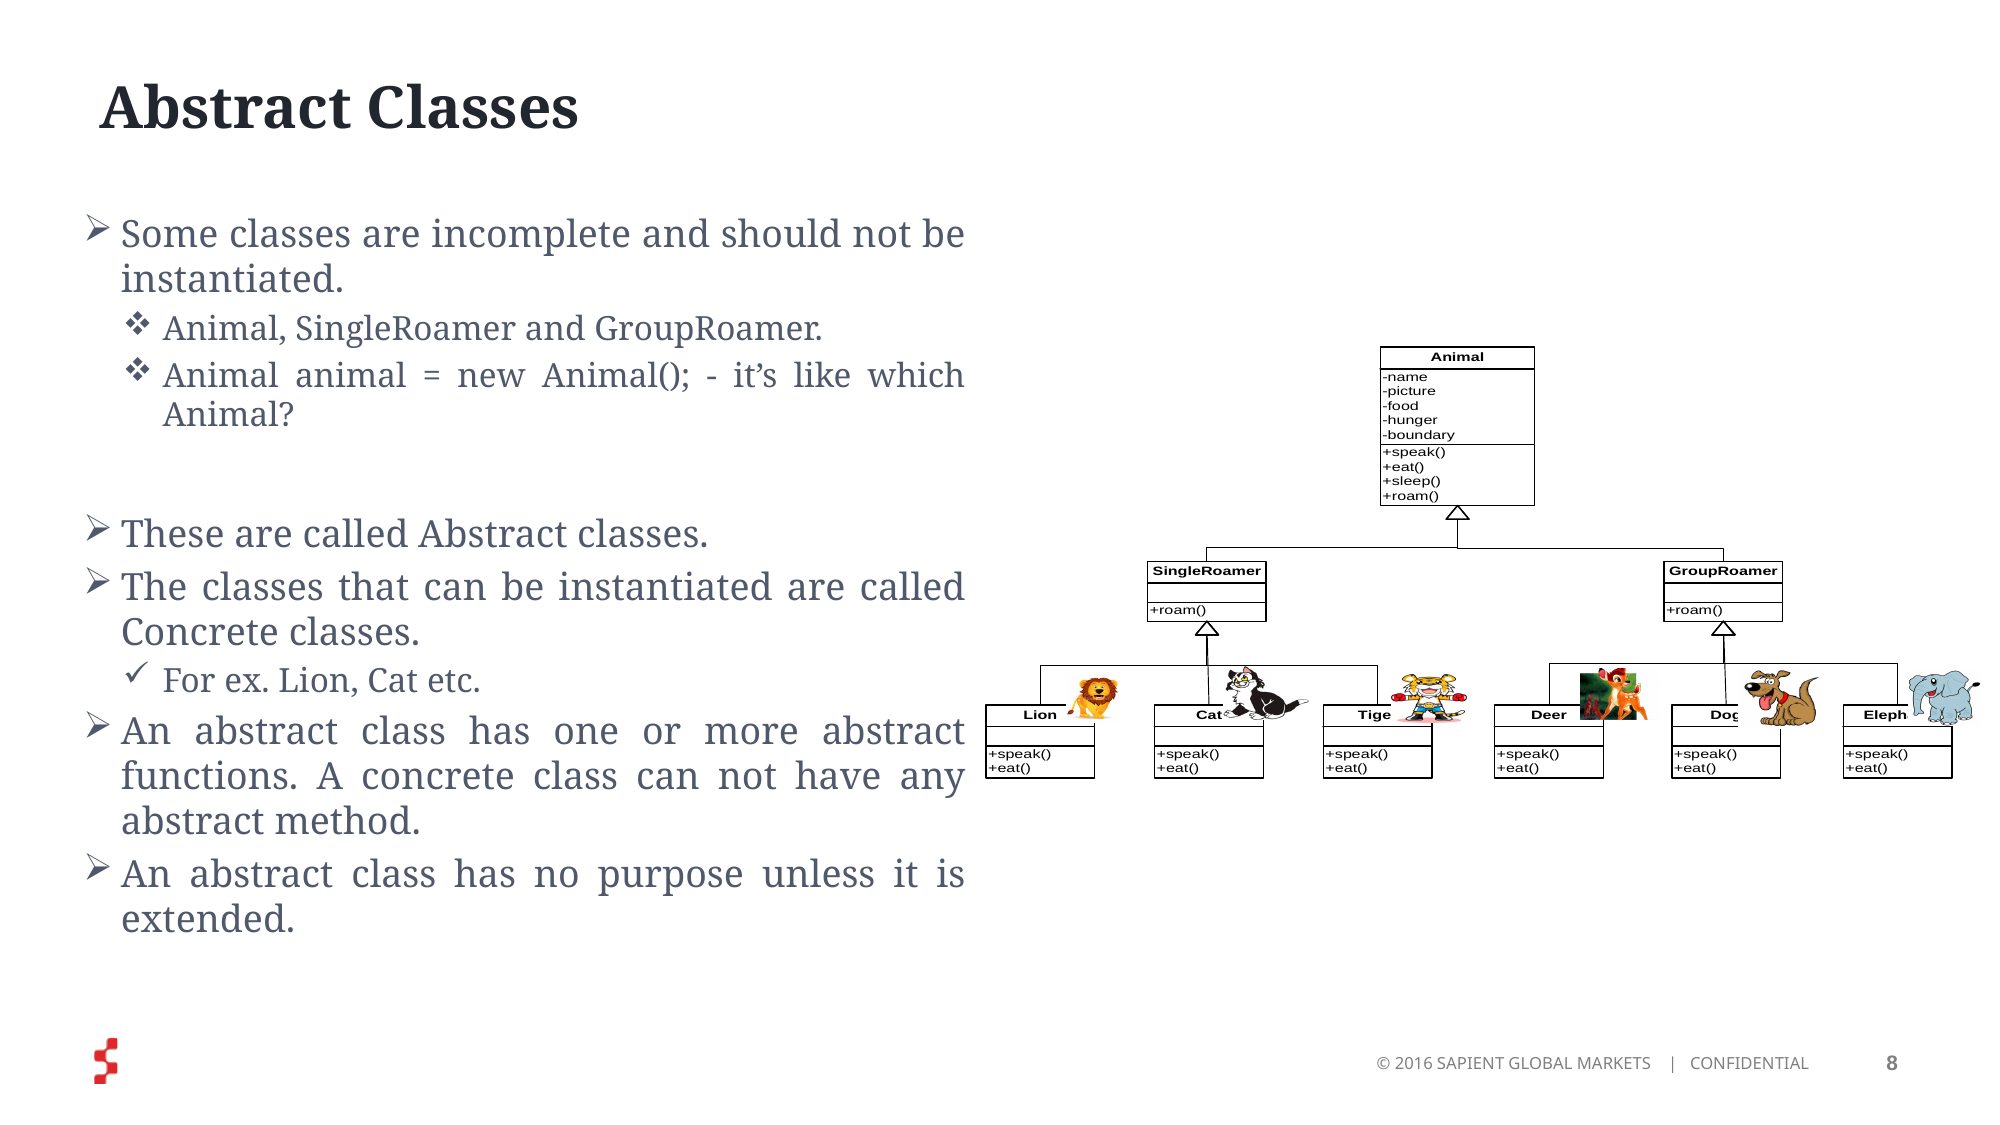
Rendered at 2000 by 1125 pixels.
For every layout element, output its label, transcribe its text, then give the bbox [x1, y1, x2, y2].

title Abstract Classes [99, 62, 1951, 145]
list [982, 344, 1984, 781]
list Some classes are incomplete and should not be instantiated. Animal, SingleRoamer and GroupRoamer. Animal animal = new Animal(); - it’s like which Animal? These are called Abstract classes. The classes that can be instantiated are called Concrete classes. For ex. Lion, Cat etc. An abstract class has one or more abstract functions. A concrete class can not have any abstract method. An abstract class has no purpose unless it is extended. [83, 210, 967, 1013]
